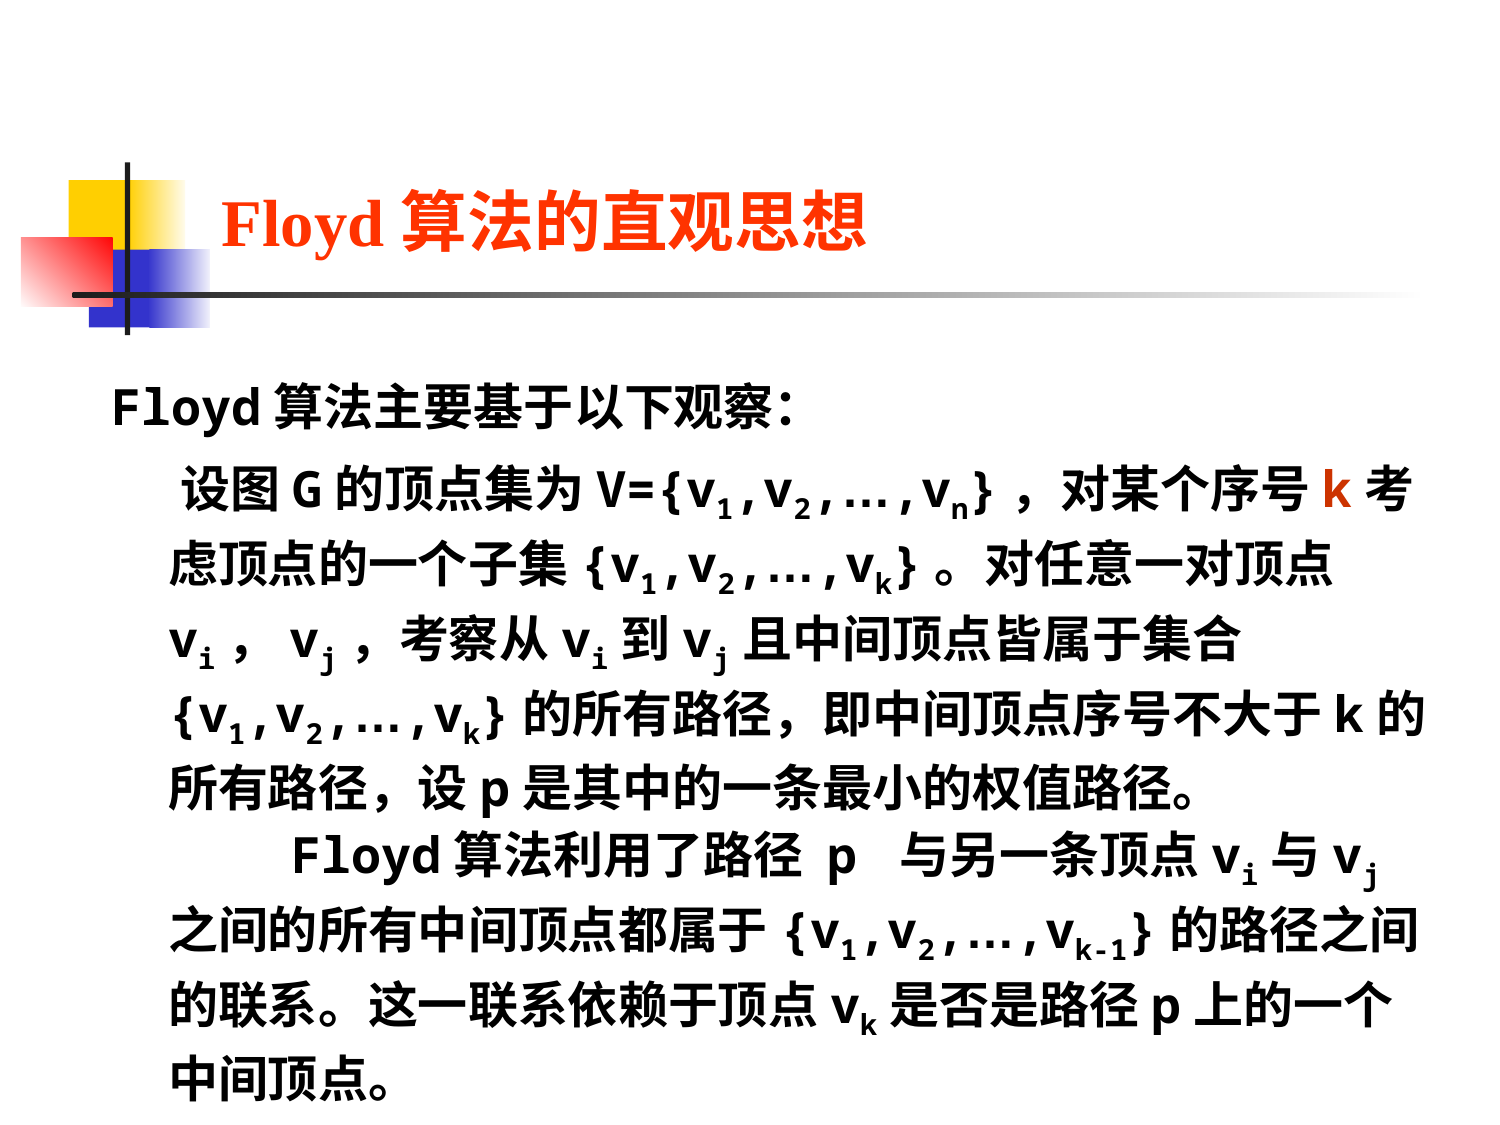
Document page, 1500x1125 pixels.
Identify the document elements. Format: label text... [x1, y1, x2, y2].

text_box Floyd算法的直观思想 [206, 172, 1342, 268]
text_box Floyd算法主要基于以下观察： 设图G的顶点集为V={v1,v2,…,vn}，对某个序号k考虑顶点的一个子集{v1,v2,…,vk}。对任意一对顶点vi，vj，考察从vi到vj且中间顶点皆属于集合{v1,v2,…,vk}的所有路径，即中间顶点序号不大于k的所有路径，设p是其中的一条最小的权值路径。 Floyd算法利用了路径 p 与另一条顶点vi与vj之间的所有中间顶点都属于{v1,v2,…,vk-1}的路径之间的联系。这一联系依赖于顶点vk是否是路径p上的一个中间顶点。 [96, 361, 1447, 1071]
